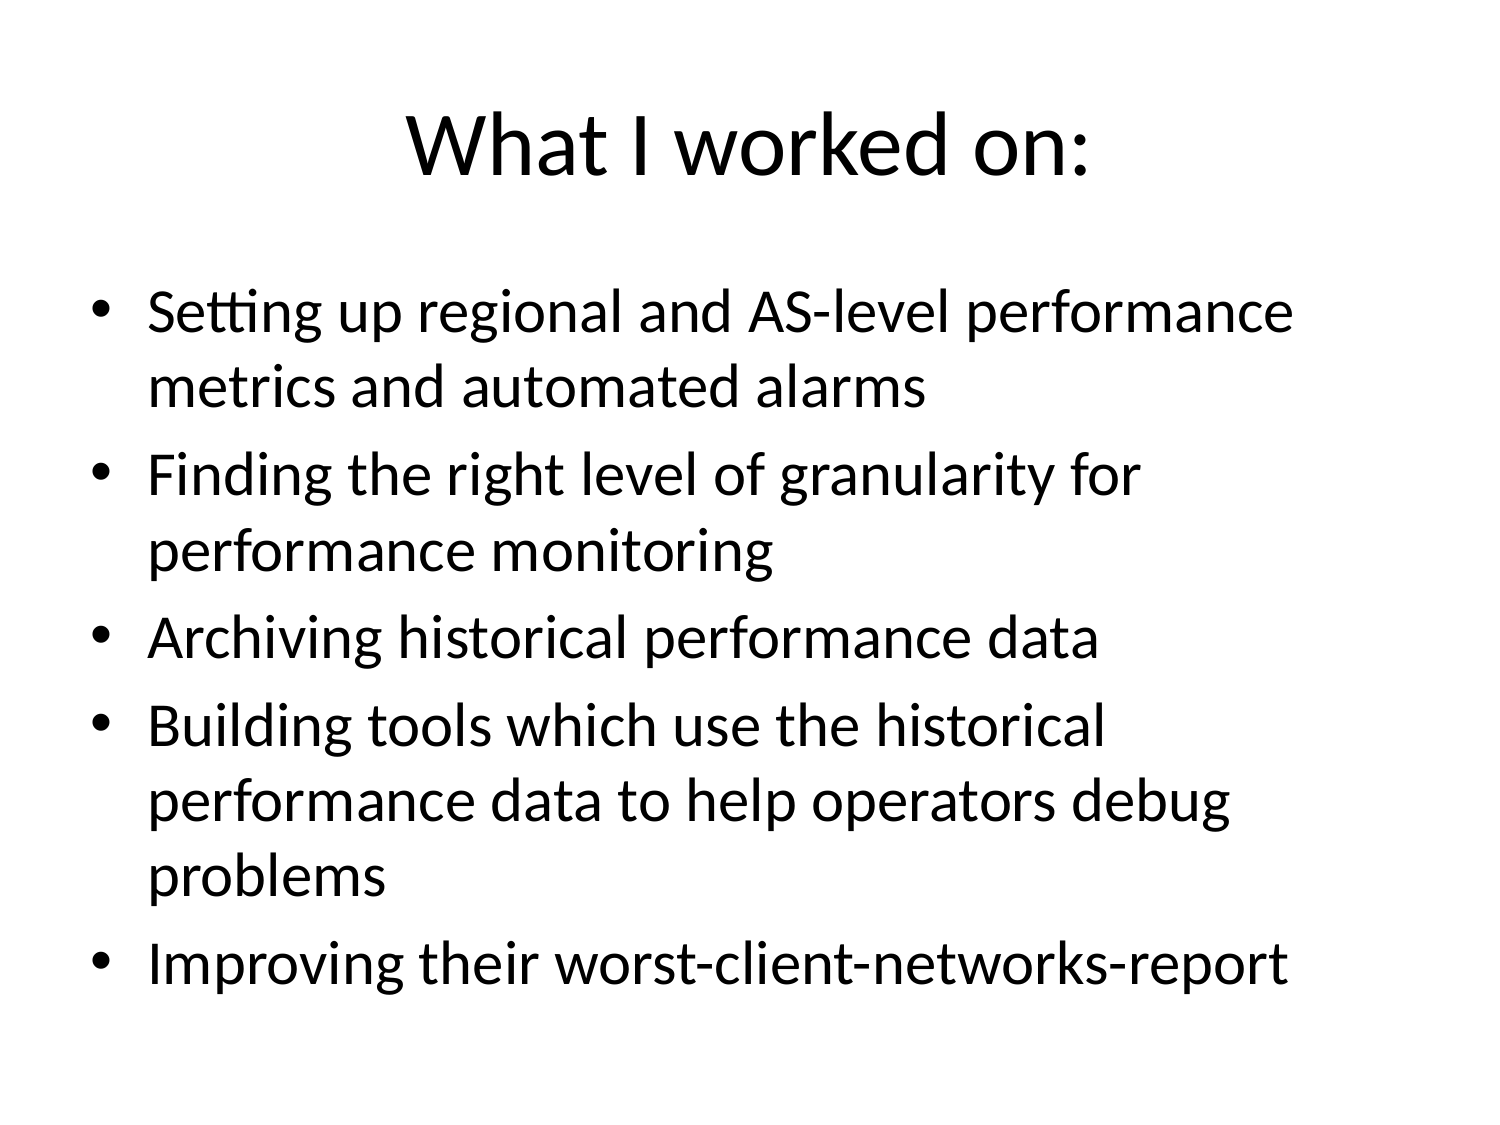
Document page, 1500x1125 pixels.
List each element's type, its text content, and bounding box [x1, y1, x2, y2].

title What I worked on: [75, 45, 1425, 233]
list Setting up regional and AS-level performance metrics and automated alarms Finding the right level of granularity for performance monitoring Archiving historical performance data Building tools which use the historical performance data to help operators debug problems Improving their worst-client-networks-report [75, 262, 1425, 1005]
